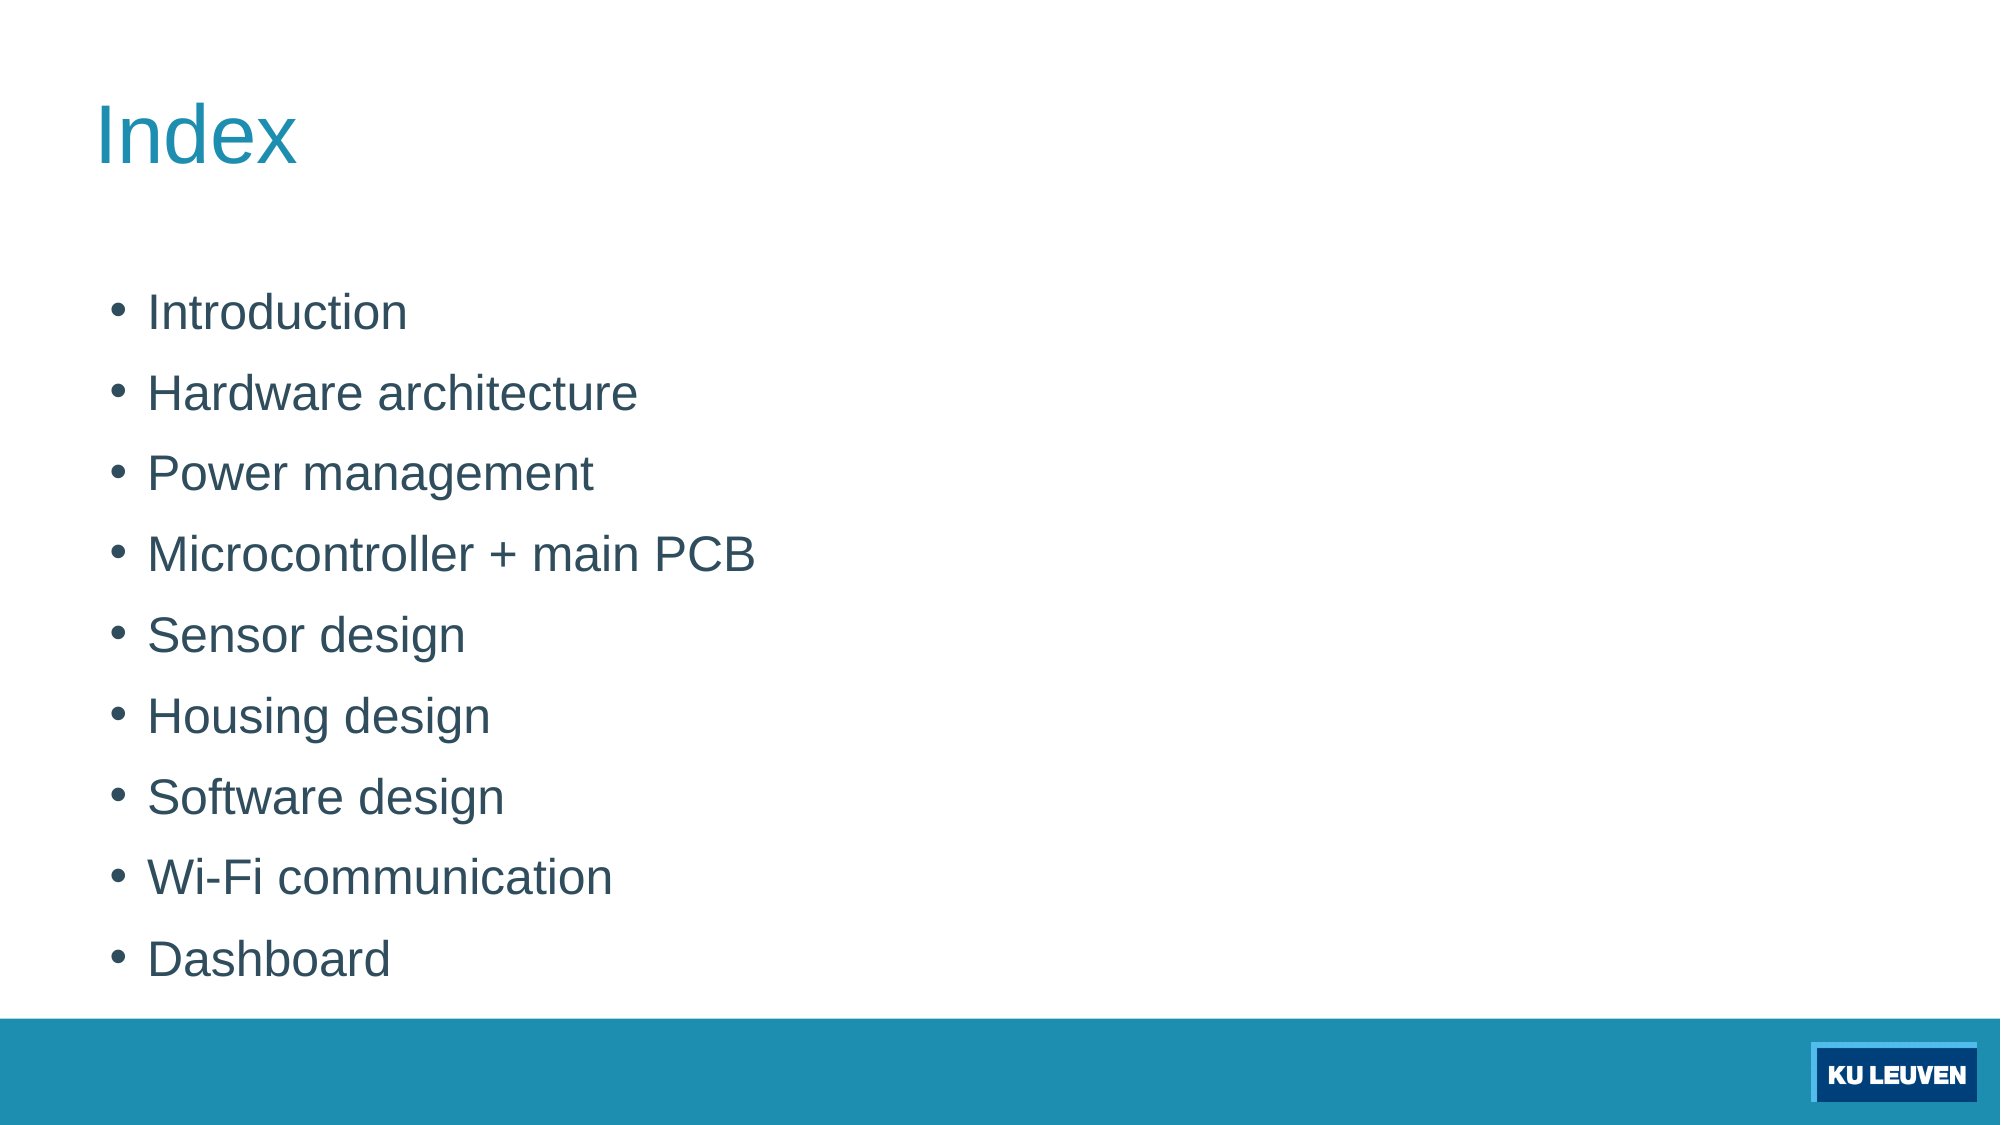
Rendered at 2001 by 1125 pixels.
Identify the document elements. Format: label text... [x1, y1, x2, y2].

picture [1811, 1042, 1977, 1102]
list Introduction Hardware architecture Power management Microcontroller + main PCB Sensor design Housing design Software design Wi-Fi communication Dashboard [94, 271, 1906, 1004]
title Index [94, 35, 1906, 225]
